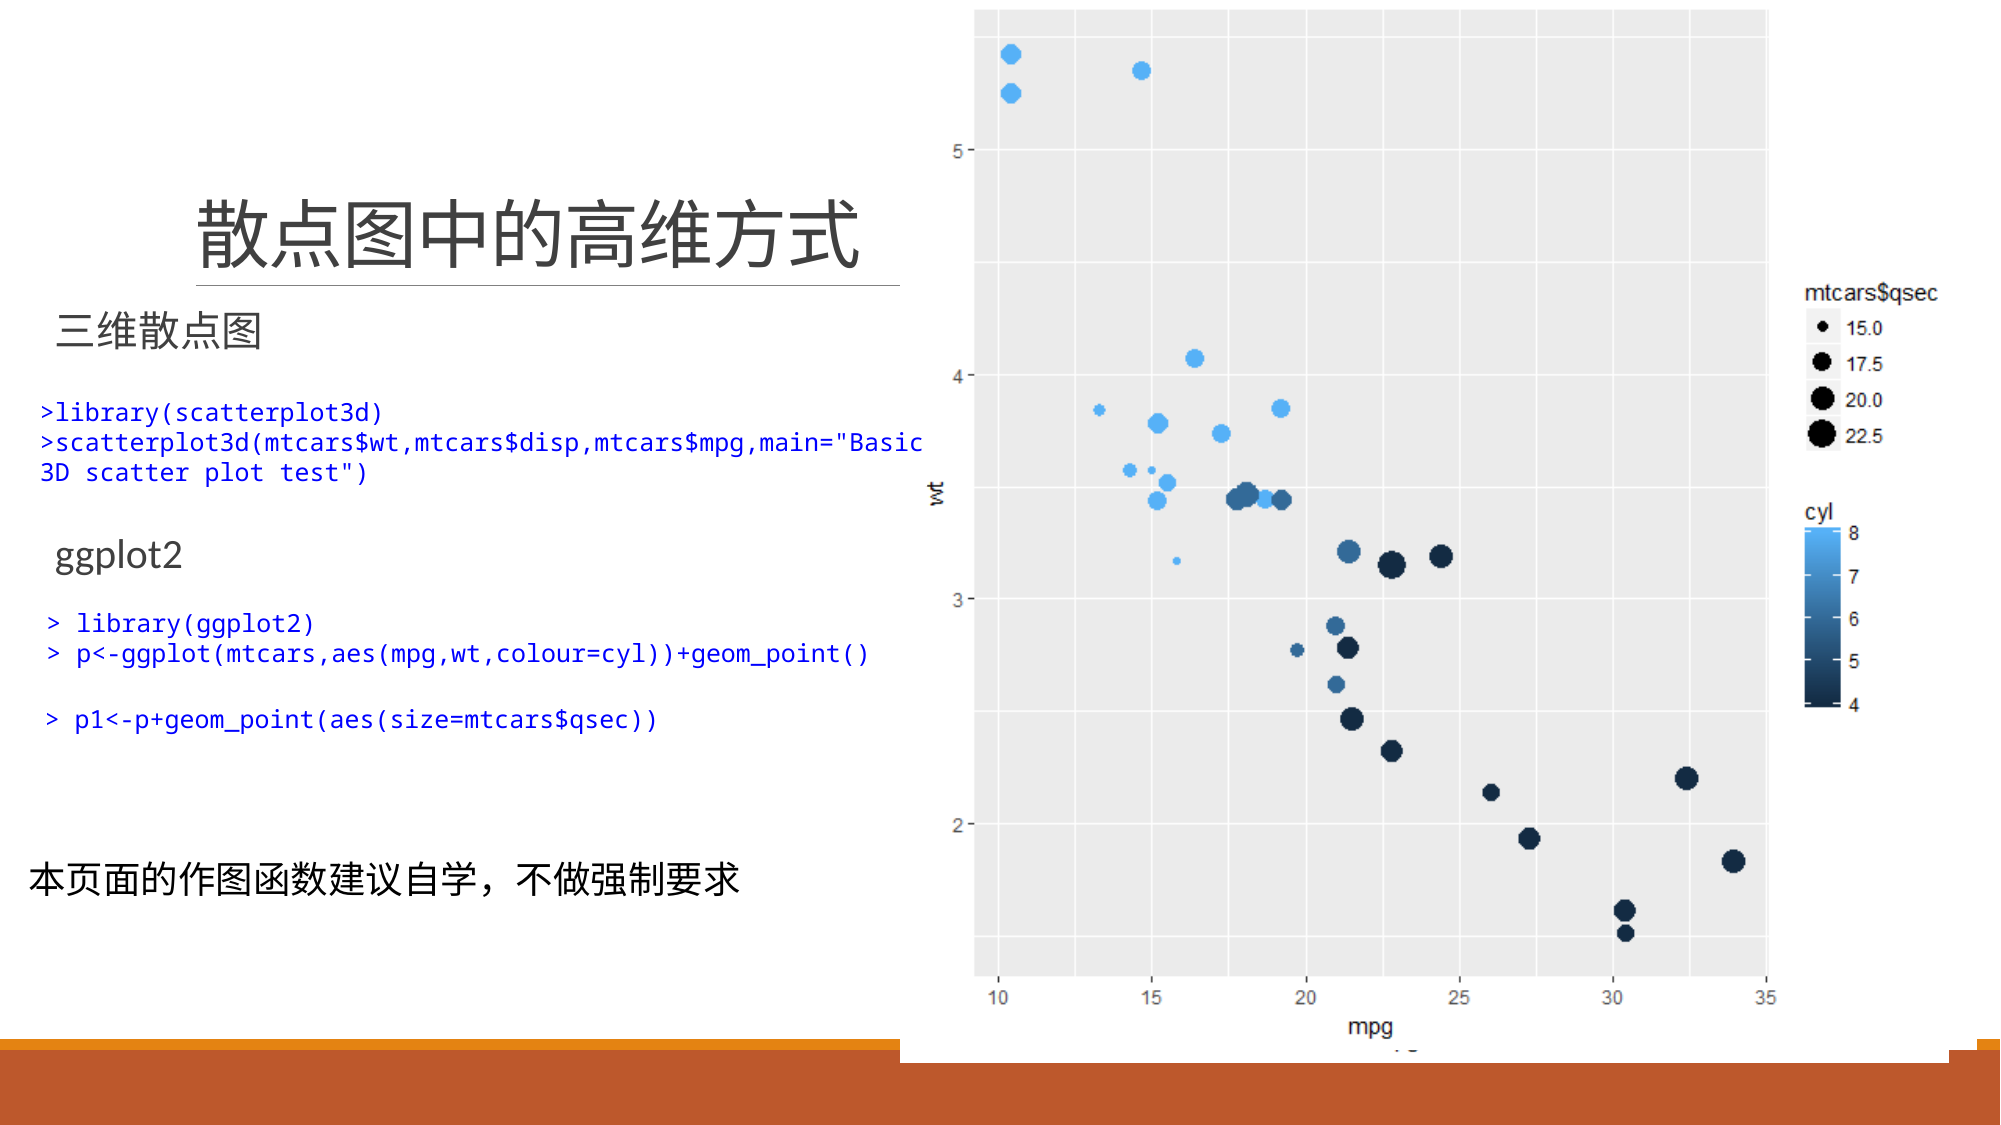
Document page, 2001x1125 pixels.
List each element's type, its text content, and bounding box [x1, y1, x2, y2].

list 三维散点图 ggplot2 [39, 302, 897, 396]
list 三维散点图 ggplot2 [39, 487, 897, 963]
text_box >library(scatterplot3d) >scatterplot3d(mtcars$wt,mtcars$disp,mtcars$mpg,main="Basic 3D scatter plot test") [39, 396, 897, 487]
text_box 本页面的作图函数建议自学，不做强制要求 [13, 848, 756, 909]
picture [900, 0, 1978, 1064]
title 散点图中的高维方式 [180, 47, 897, 285]
text_box > p1<-p+geom_point(aes(size=mtcars$qsec)) [44, 703, 660, 734]
text_box > library(ggplot2) > p<-ggplot(mtcars,aes(mpg,wt,colour=cyl))+geom_point() [46, 607, 872, 668]
